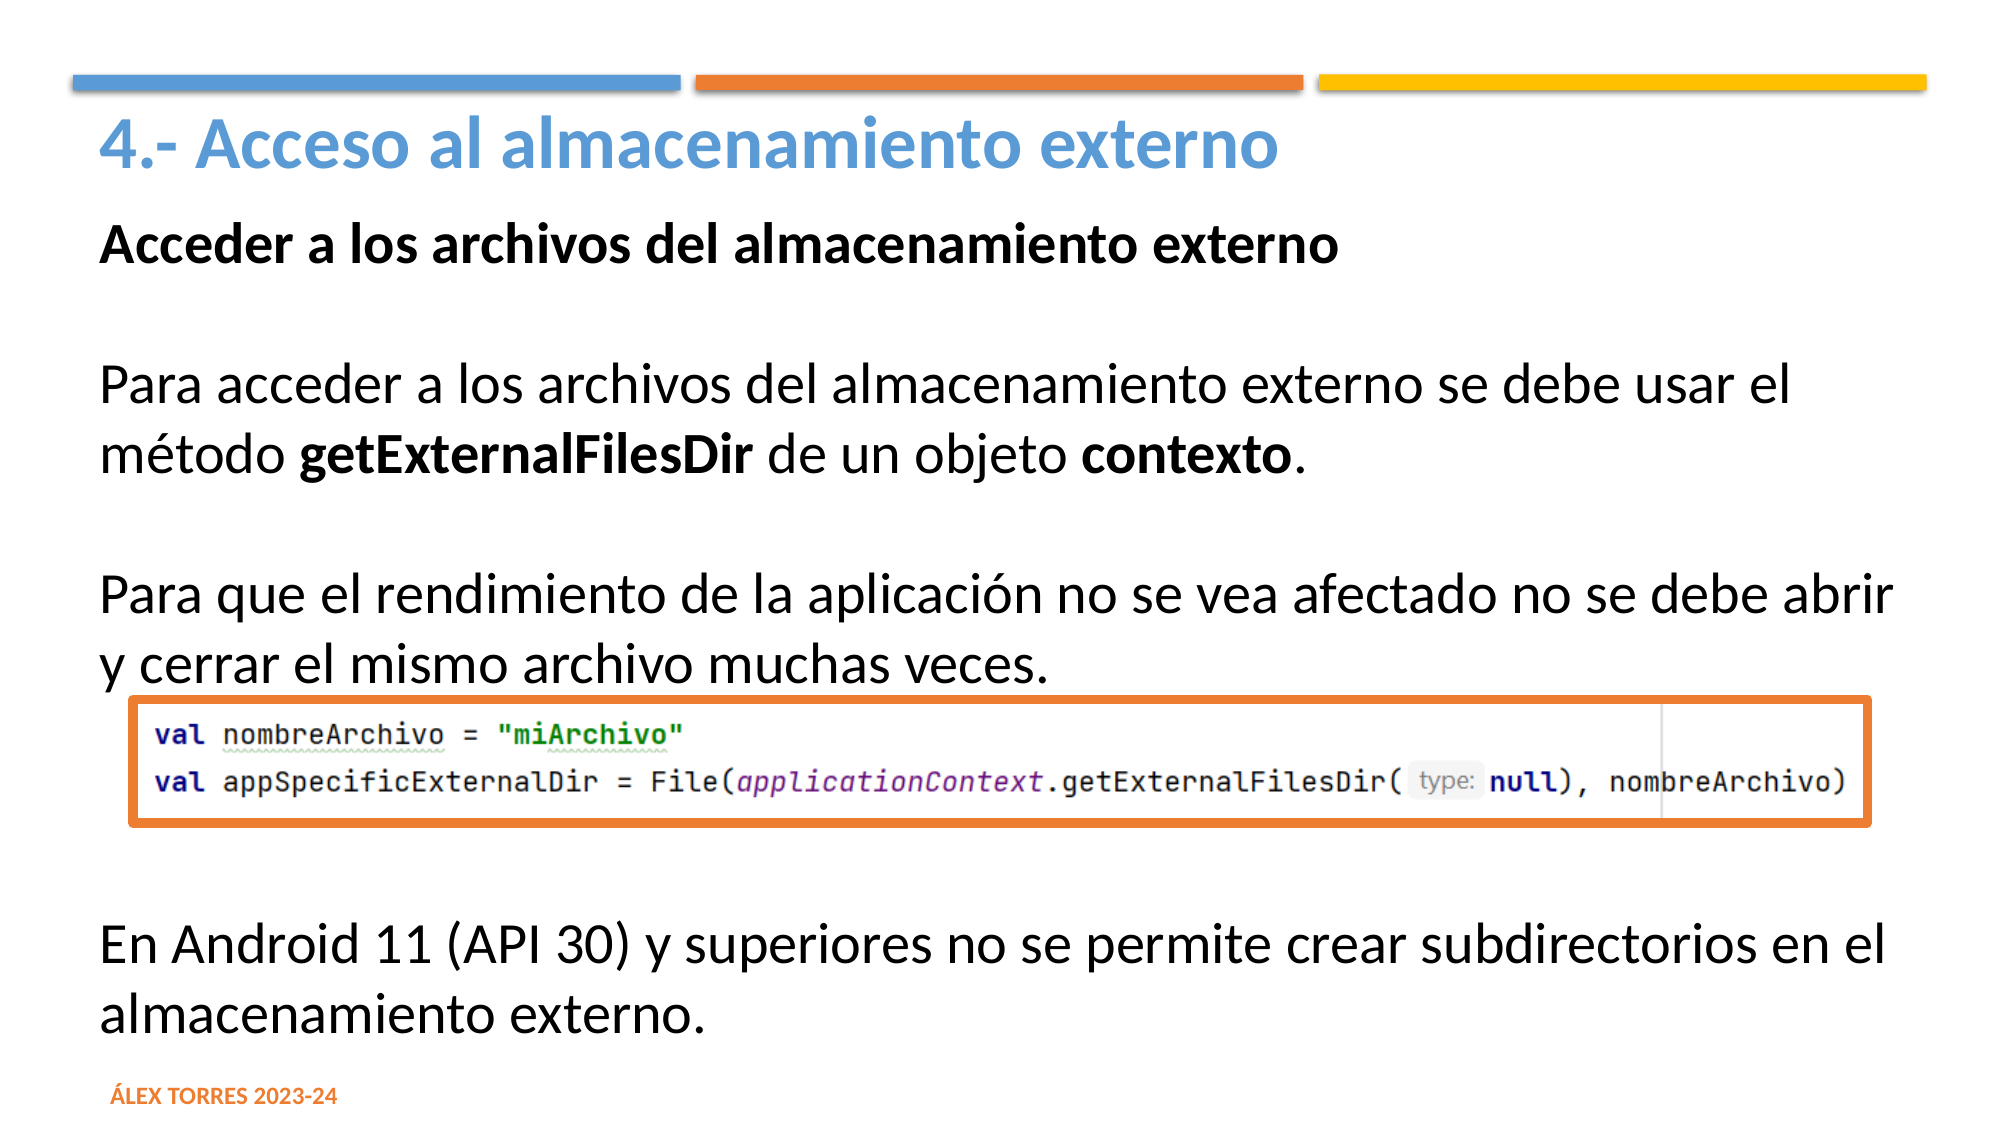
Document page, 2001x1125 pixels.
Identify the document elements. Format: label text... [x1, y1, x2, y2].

text_box 4.- Acceso al almacenamiento externo [85, 78, 1915, 188]
picture [136, 703, 1864, 819]
text_box Acceder a los archivos del almacenamiento externo Para acceder a los archivos del almacenamiento externo se debe usar el método getExternalFilesDir de un objeto contexto. Para que el rendimiento de la aplicación no se vea afectado no se debe abrir y cerrar el mismo archivo muchas veces. En Android 11 (API 30) y superiores no se permite crear subdirectorios en el almacenamiento externo. [85, 190, 1915, 1074]
